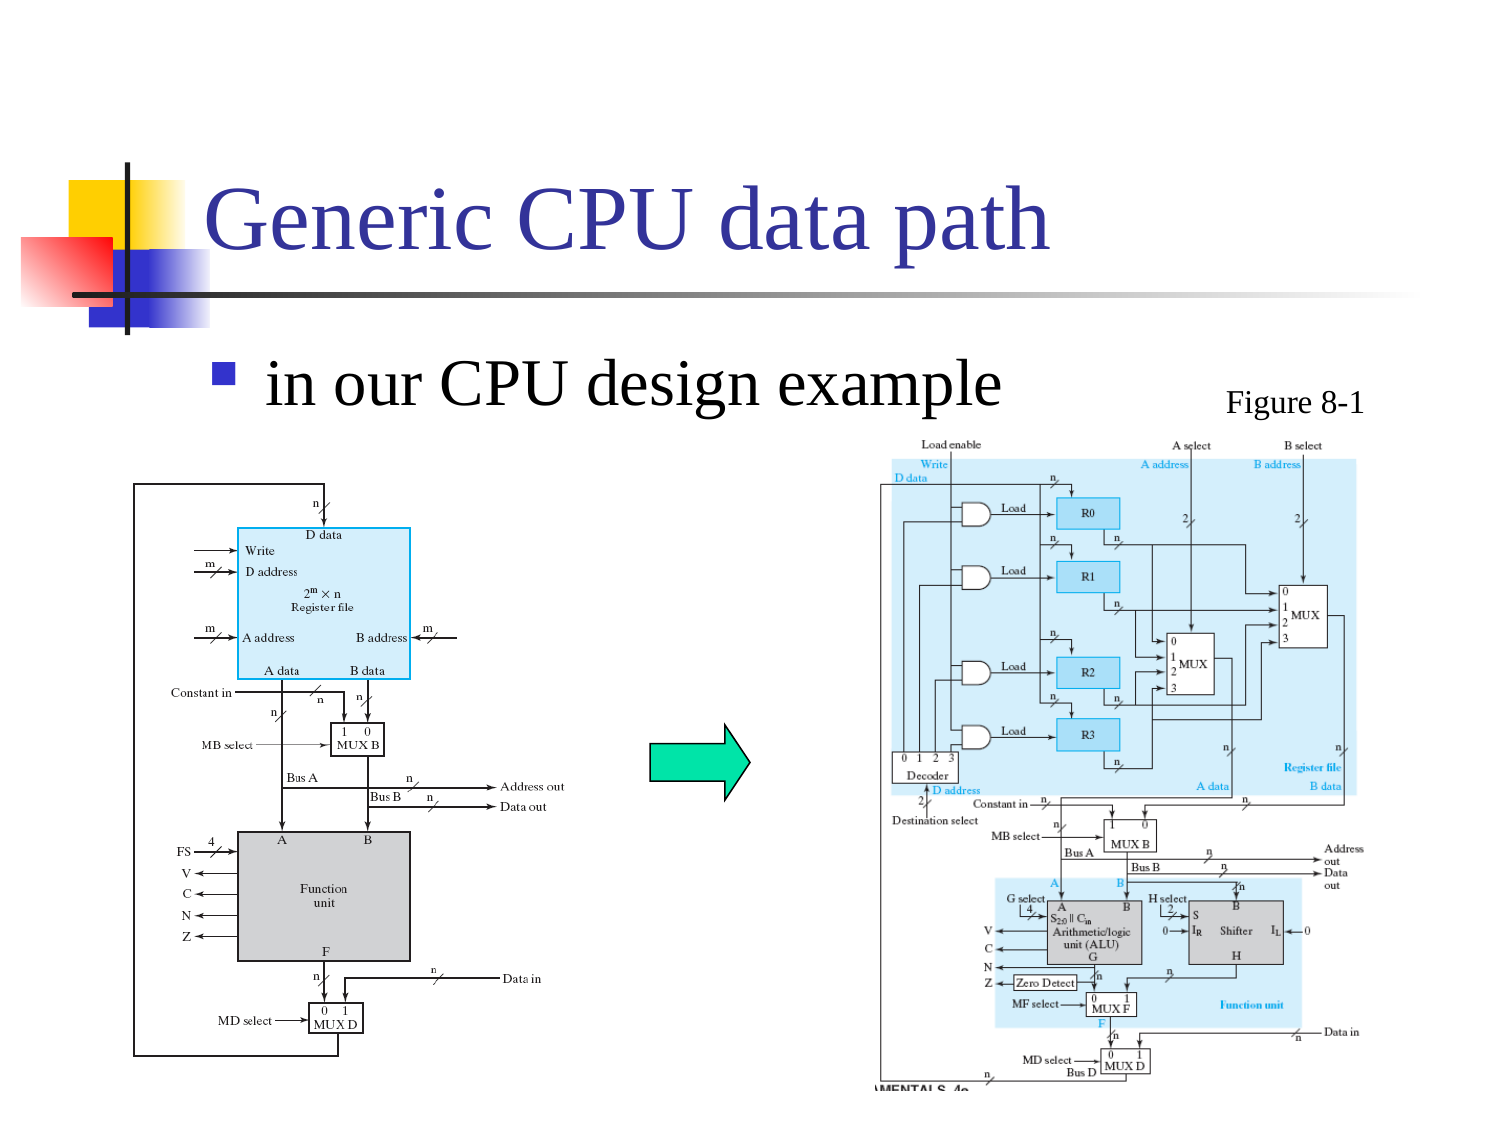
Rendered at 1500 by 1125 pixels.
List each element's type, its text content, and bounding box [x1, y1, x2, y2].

title Generic CPU data path [188, 35, 1468, 275]
list in our CPU design example [193, 331, 1469, 450]
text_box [874, 372, 1382, 1091]
picture [112, 474, 574, 1061]
text_box [650, 724, 751, 800]
